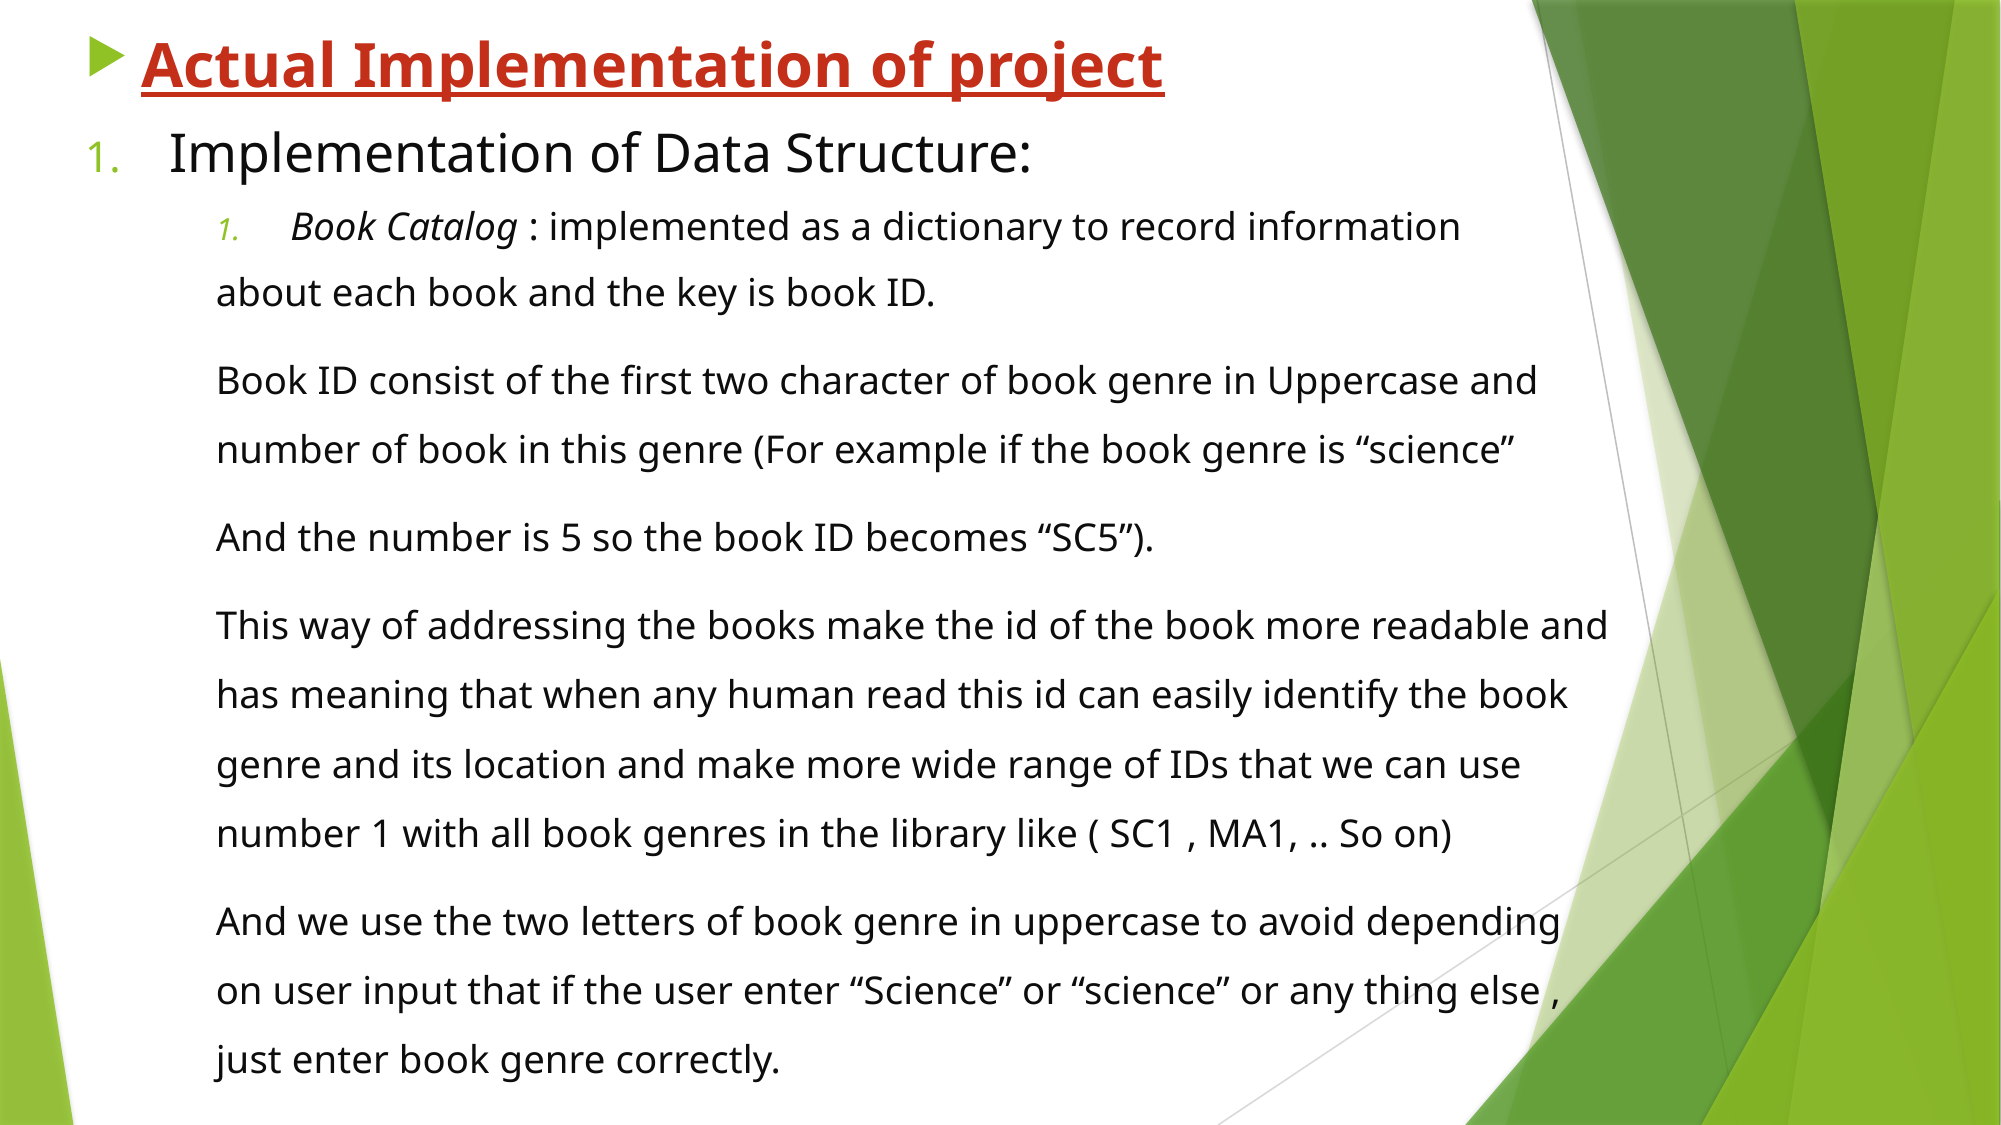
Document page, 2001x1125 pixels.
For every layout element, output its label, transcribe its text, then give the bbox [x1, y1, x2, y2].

list Actual Implementation of project Implementation of Data Structure: Book Catalog : implemented as a dictionary to record information about each book and the key is book ID. Book ID consist of the first two character of book genre in Uppercase and number of book in this genre (For example if the book genre is “science” And the number is 5 so the book ID becomes “SC5”). This way of addressing the books make the id of the book more readable and has meaning that when any human read this id can easily identify the book genre and its location and make more wide range of IDs that we can use number 1 with all book genres in the library like ( SC1 , MA1, .. So on) And we use the two letters of book genre in uppercase to avoid depending on user input that if the user enter “Science” or “science” or any thing else , just enter book genre correctly. [70, 18, 1630, 1104]
